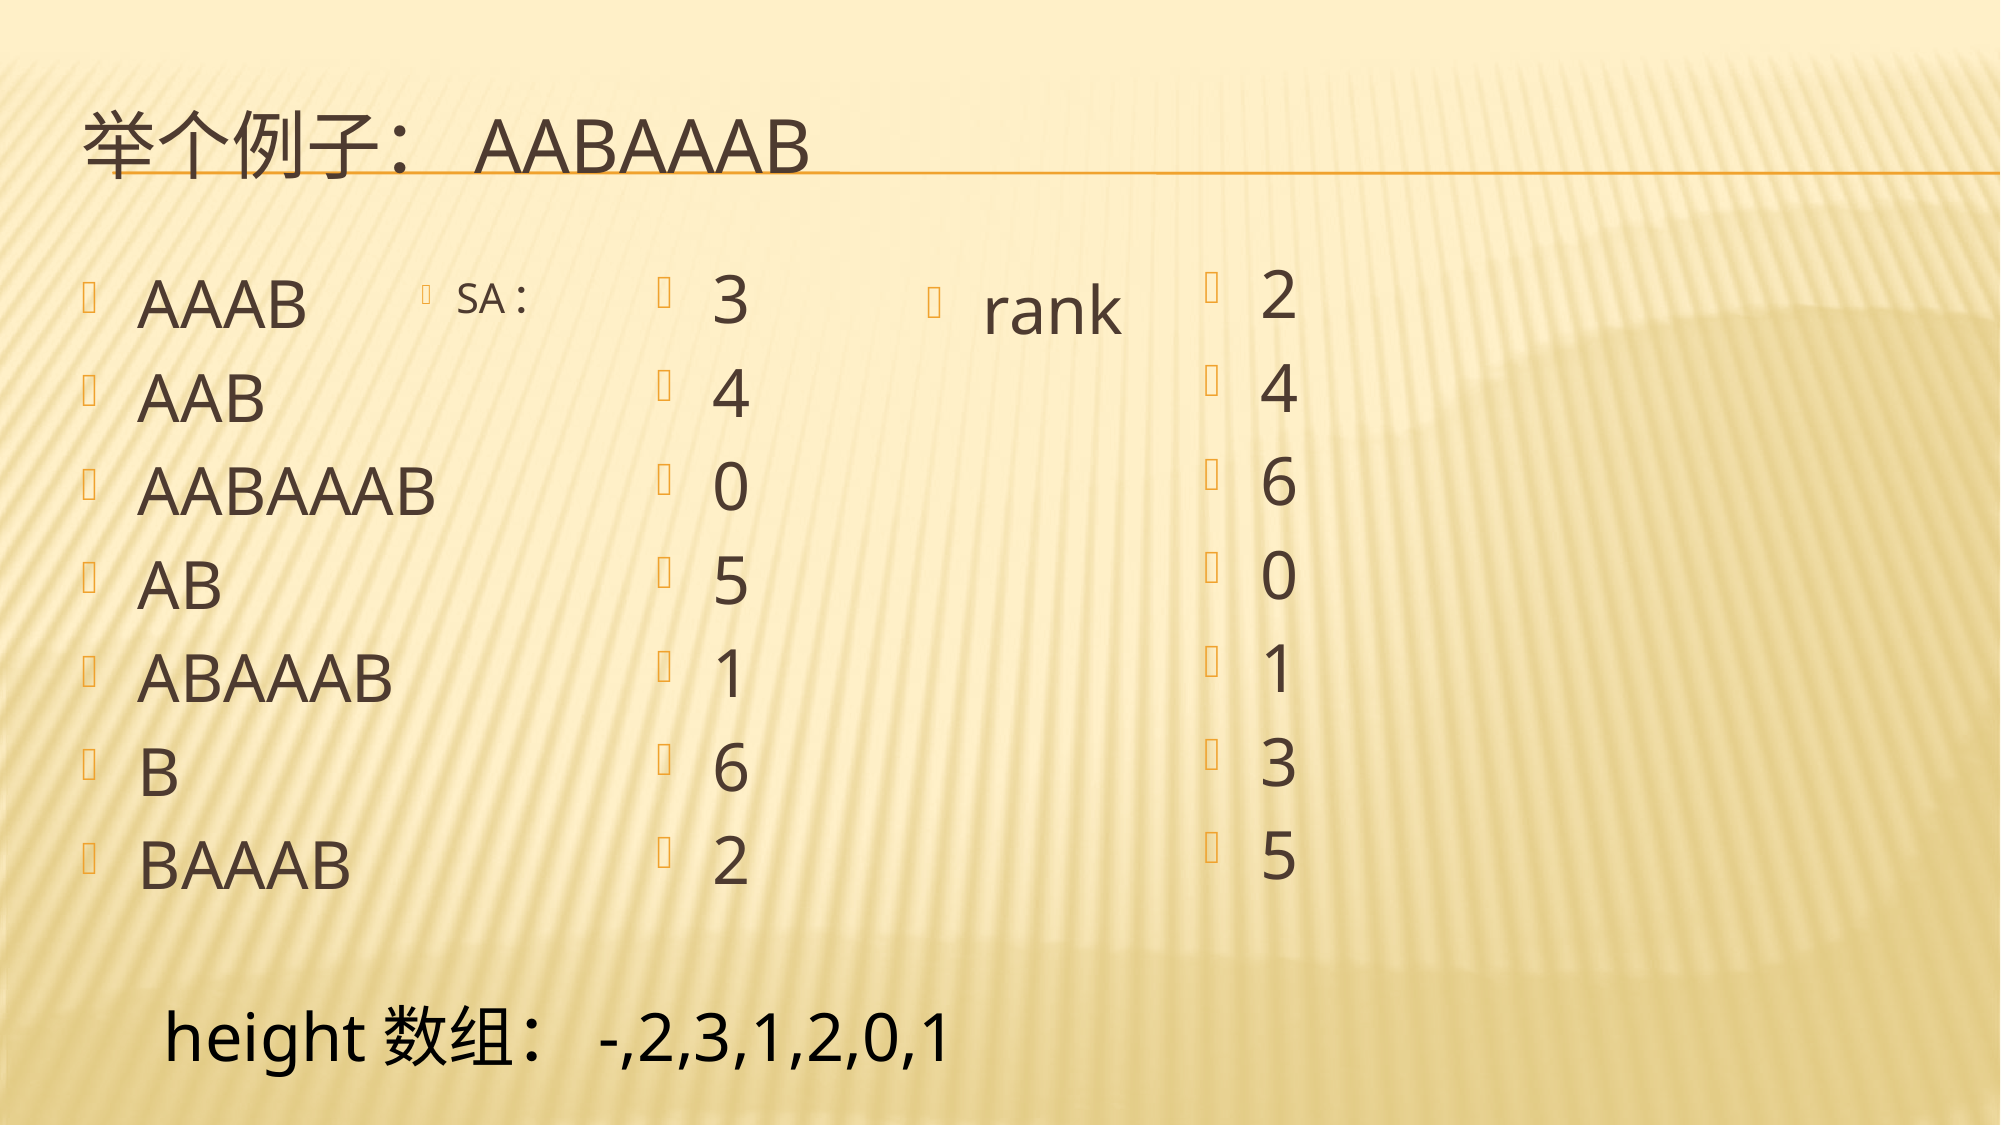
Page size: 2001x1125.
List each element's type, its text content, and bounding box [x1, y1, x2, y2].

text_box height数组：-,2,3,1,2,0,1 [149, 987, 1005, 1083]
text_box rank [911, 260, 1168, 355]
text_box 2 4 6 0 1 3 5 [1189, 244, 1588, 988]
text_box 3 4 0 5 1 6 2 [641, 249, 1040, 993]
title 举个例子：AABAAAB [66, 75, 1967, 213]
list AAAB AAB AABAAAB AB ABAAAB B BAAAB [66, 254, 465, 998]
text_box SA： [406, 264, 578, 360]
